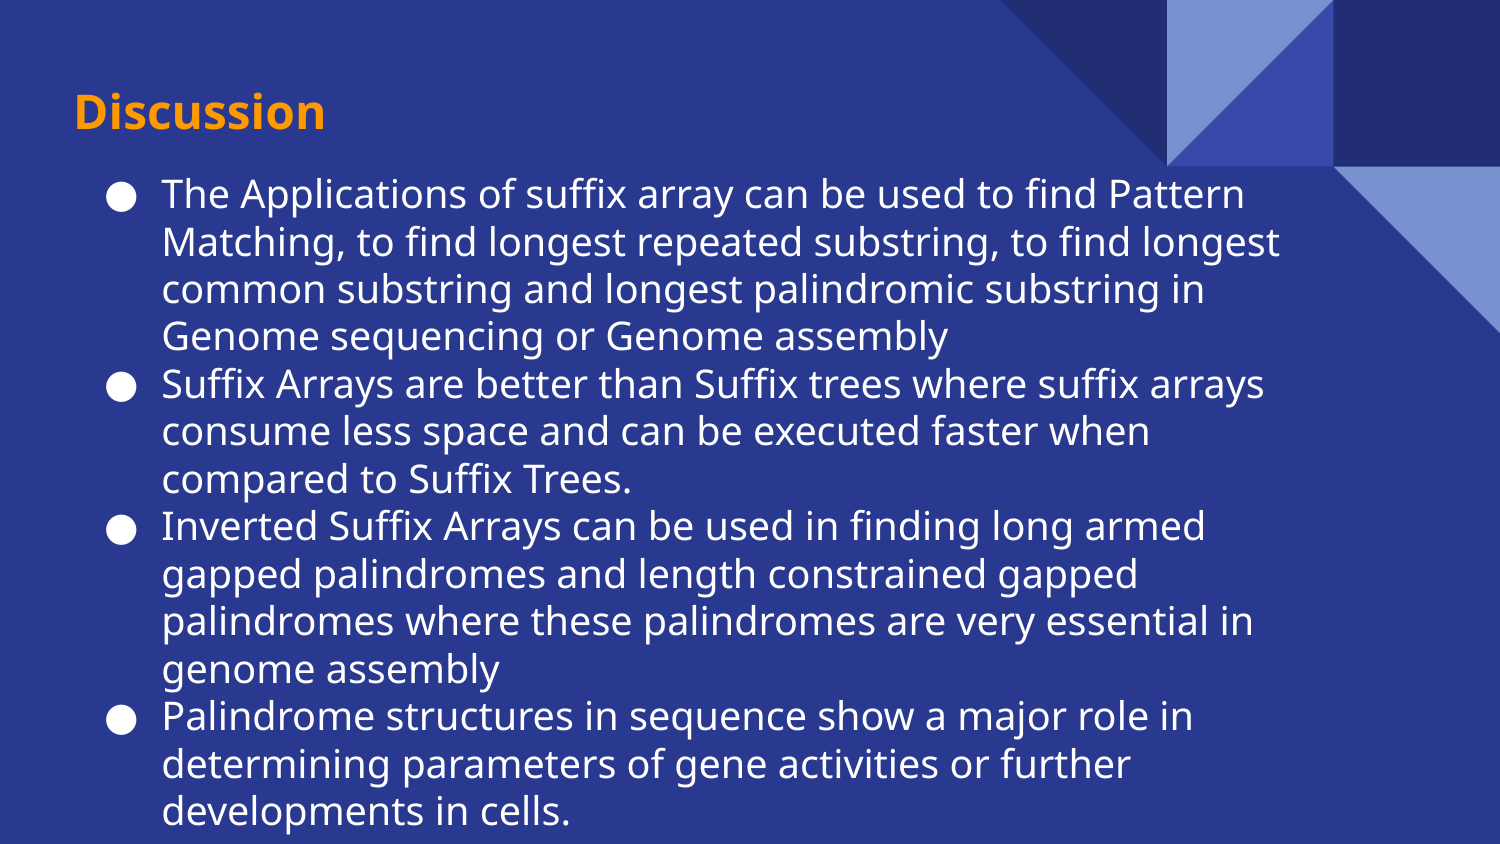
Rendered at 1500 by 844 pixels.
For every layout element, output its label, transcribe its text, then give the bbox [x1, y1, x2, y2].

title Discussion [58, 71, 1407, 154]
subtitle The Applications of suffix array can be used to find Pattern Matching, to find longest repeated substring, to find longest common substring and longest palindromic substring in Genome sequencing or Genome assembly Suffix Arrays are better than Suffix trees where suffix arrays consume less space and can be executed faster when compared to Suffix Trees. Inverted Suffix Arrays can be used in finding long armed gapped palindromes and length constrained gapped palindromes where these palindromes are very essential in genome assembly Palindrome structures in sequence show a major role in determining parameters of gene activities or further developments in cells. [71, 153, 1360, 816]
